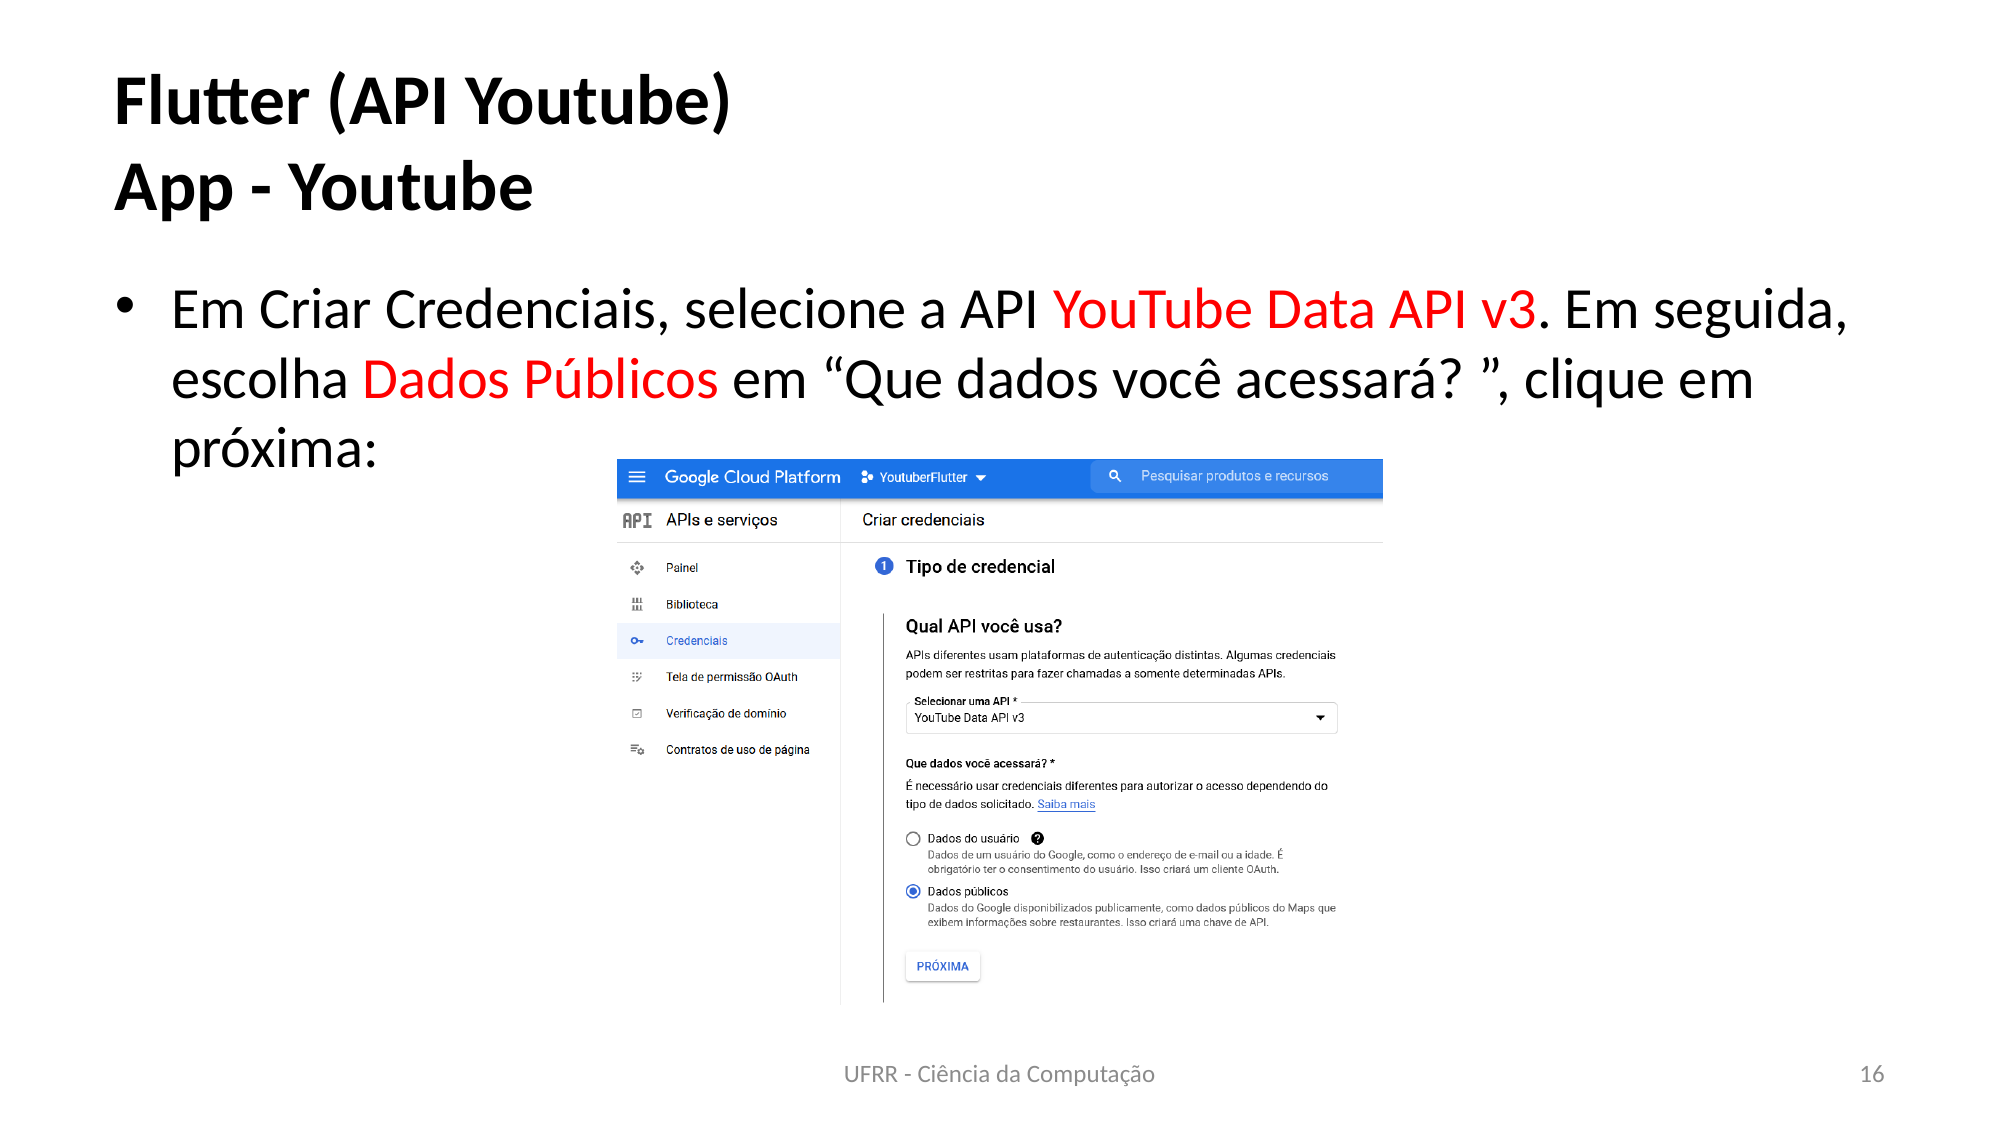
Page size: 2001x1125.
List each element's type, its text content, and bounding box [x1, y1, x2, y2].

list Em Criar Credenciais, selecione a API YouTube Data API v3. Em seguida, escolha Dados Públicos em “Que dados você acessará? ”, clique em próxima: [99, 262, 1900, 1005]
slide_number 16 [1433, 1042, 1900, 1103]
title Flutter (API Youtube) App - Youtube [99, 45, 1900, 233]
footer UFRR - Ciência da Computação [683, 1042, 1317, 1103]
picture [617, 459, 1383, 1006]
